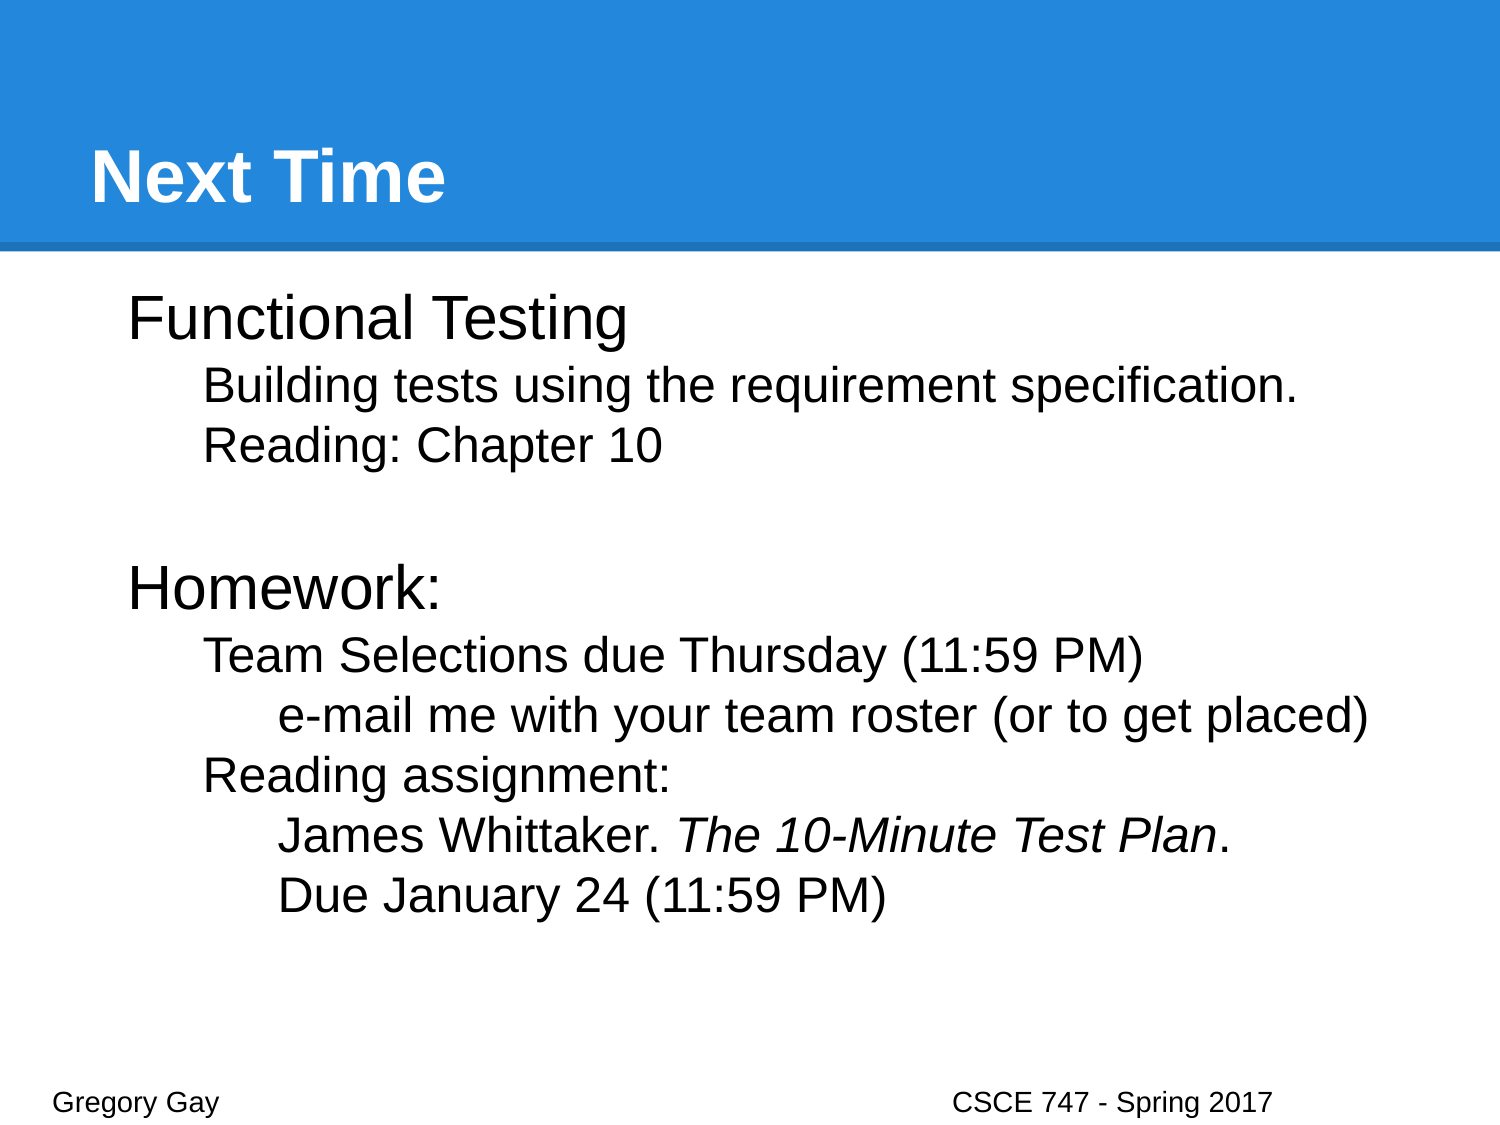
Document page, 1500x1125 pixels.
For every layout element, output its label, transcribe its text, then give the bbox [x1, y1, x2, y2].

title Next Time [75, 45, 1425, 233]
text_box Gregory Gay CSCE 747 - Spring 2017 43 [37, 1068, 1463, 1114]
list Functional Testing Building tests using the requirement specification. Reading: Chapter 10 Homework: Team Selections due Thursday (11:59 PM) e-mail me with your team roster (or to get placed) Reading assignment: James Whittaker. The 10-Minute Test Plan. Due January 24 (11:59 PM) [75, 262, 1425, 1068]
